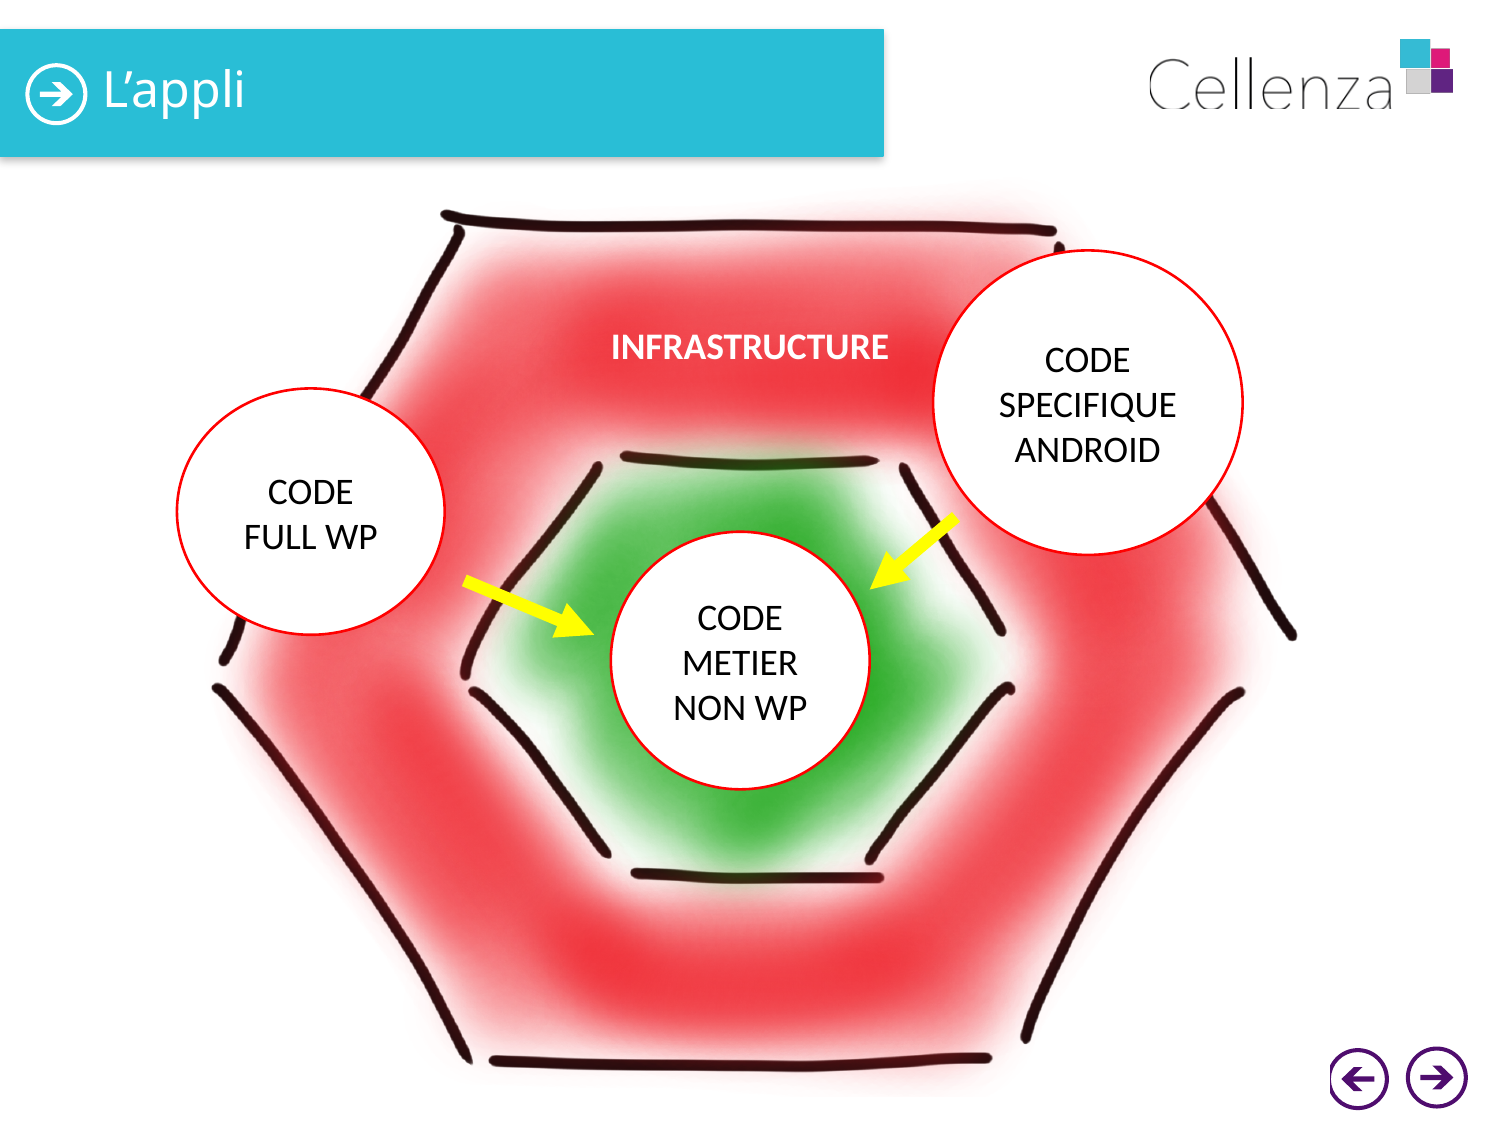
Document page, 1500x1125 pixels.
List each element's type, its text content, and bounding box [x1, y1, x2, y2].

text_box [869, 516, 957, 590]
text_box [464, 580, 595, 636]
picture [170, 172, 1331, 1097]
title L’appli [87, 24, 884, 152]
